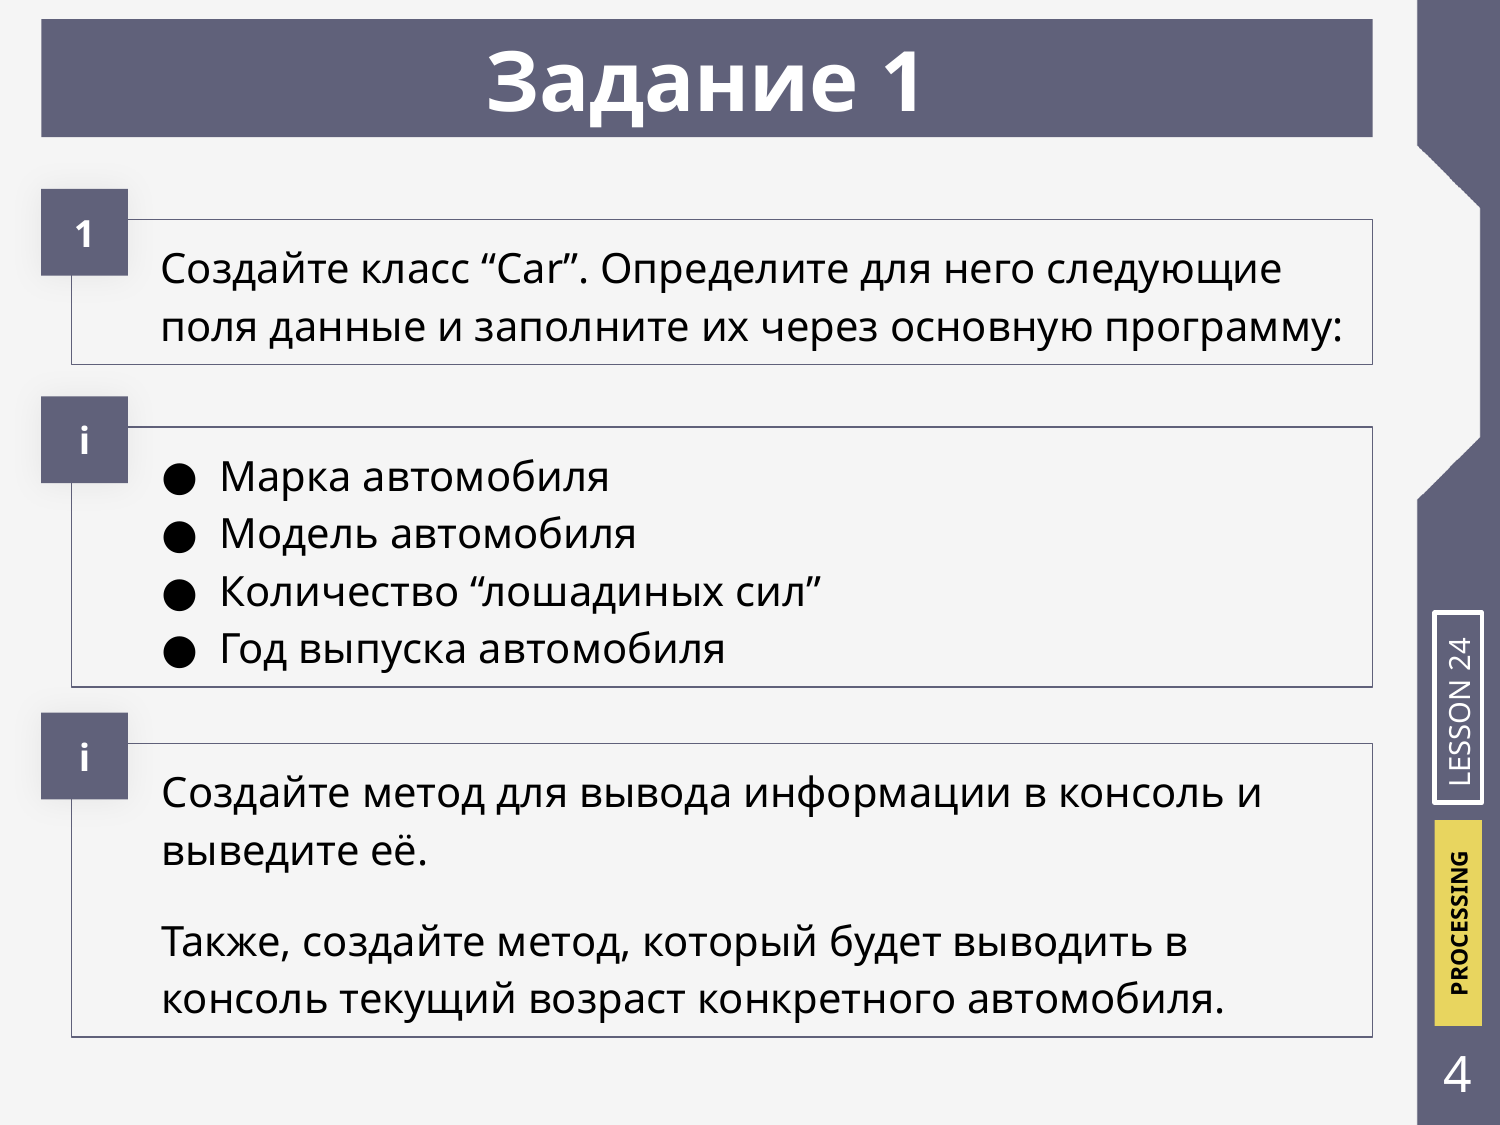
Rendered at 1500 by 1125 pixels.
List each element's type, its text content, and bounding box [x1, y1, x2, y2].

slide_number ‹#› [1401, 1029, 1500, 1125]
text_box Марка автомобиля Модель автомобиля Количество “лошадиных сил” Год выпуска автомобиля [71, 427, 1373, 688]
title Задание 1 [41, 19, 1373, 138]
text_box і [41, 396, 128, 484]
list LESSON 24 [1432, 610, 1484, 805]
picture [0, 0, 1500, 1125]
text_box Создайте метод для вывода информации в консоль и выведите её. Также, создайте метод, который будет выводить в консоль текущий возраст конкретного автомобиля. [71, 743, 1373, 1037]
text_box і [41, 712, 128, 800]
text_box Создайте класс “Car”. Определите для него следующие поля данные и заполните их через основную программу: [71, 219, 1373, 365]
text_box 1 [41, 188, 128, 276]
